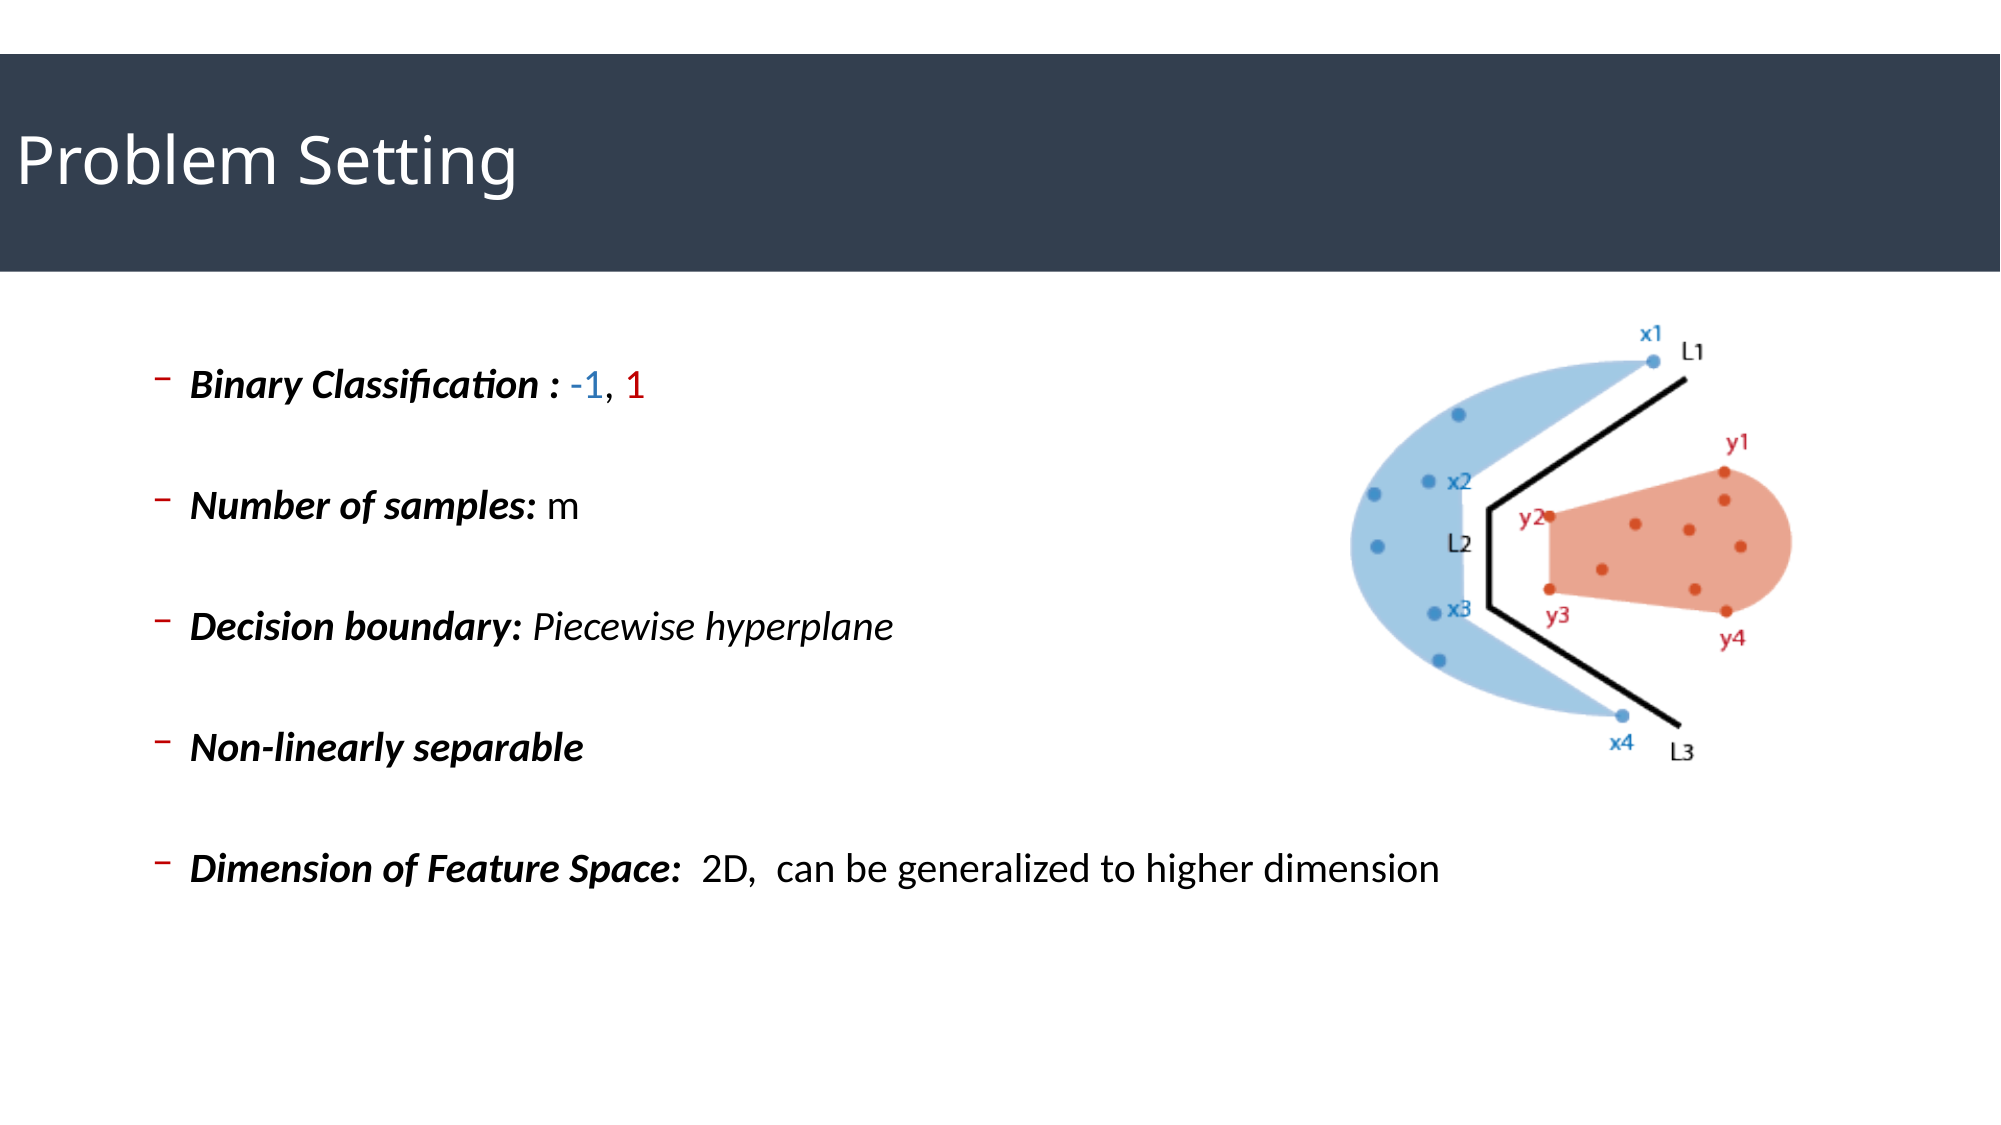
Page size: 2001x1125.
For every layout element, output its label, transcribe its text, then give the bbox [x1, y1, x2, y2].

picture [1350, 319, 1810, 803]
list Binary Classification : -1, 1 Number of samples: m Decision boundary: Piecewise hyperplane Non-linearly separable Dimension of Feature Space: 2D, can be generalized to higher dimension [137, 299, 1863, 1014]
title Problem Setting [0, 54, 2000, 272]
